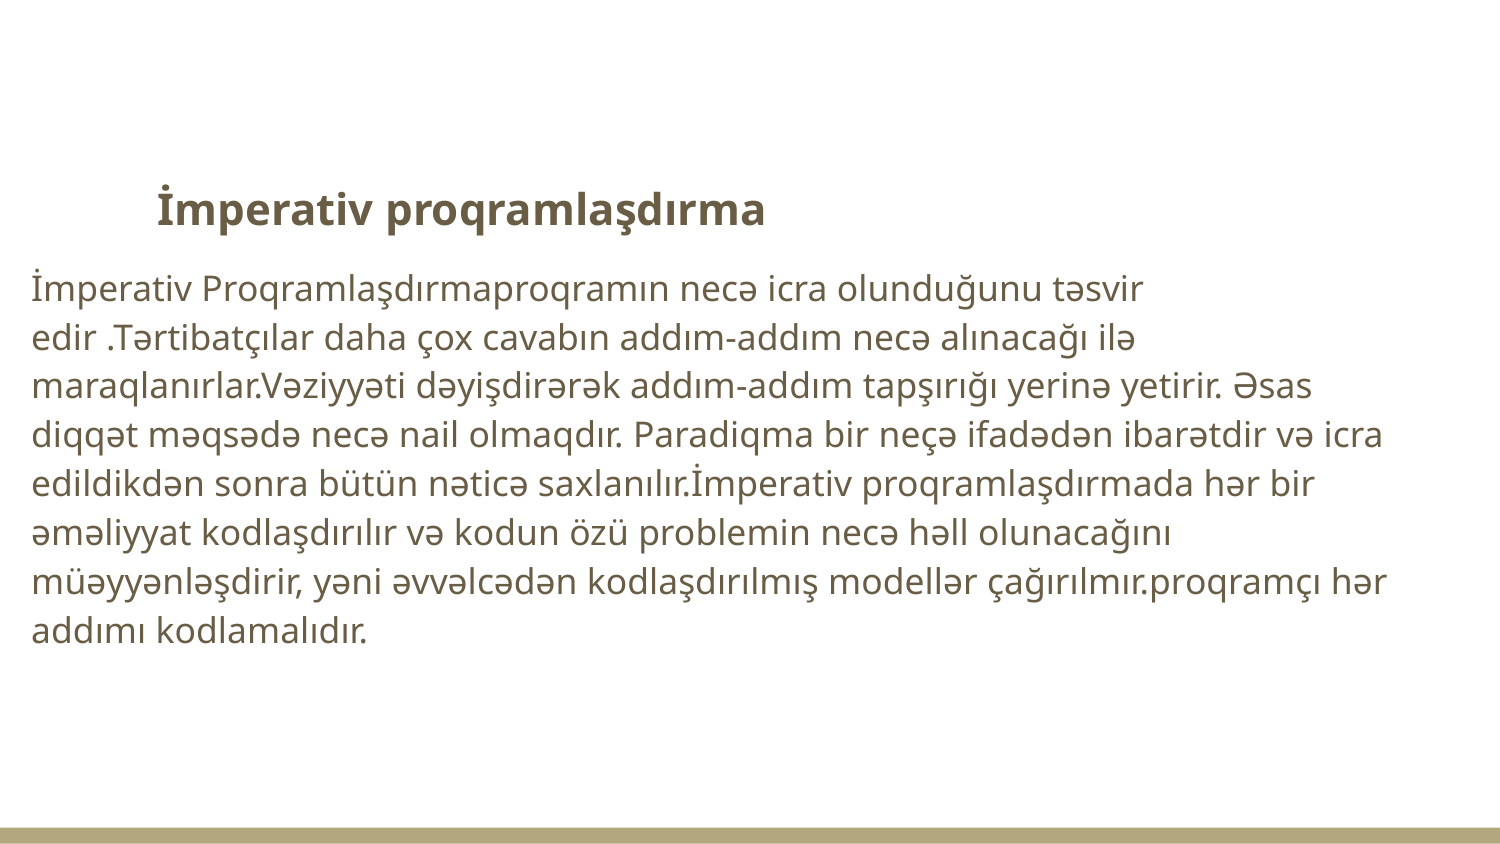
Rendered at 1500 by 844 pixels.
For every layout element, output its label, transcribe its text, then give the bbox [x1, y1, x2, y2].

list İmperativ proqramlaşdırma İmperativ Proqramlaşdırmaproqramın necə icra olunduğunu təsvir edir .Tərtibatçılar daha çox cavabın addım-addım necə alınacağı ilə maraqlanırlar.Vəziyyəti dəyişdirərək addım-addım tapşırığı yerinə yetirir. Əsas diqqət məqsədə necə nail olmaqdır. Paradiqma bir neçə ifadədən ibarətdir və icra edildikdən sonra bütün nəticə saxlanılır.İmperativ proqramlaşdırmada hər bir əməliyyat kodlaşdırılır və kodun özü problemin necə həll olunacağını müəyyənləşdirir, yəni əvvəlcədən kodlaşdırılmış modellər çağırılmır.proqramçı hər addımı kodlamalıdır. [16, 81, 1414, 805]
